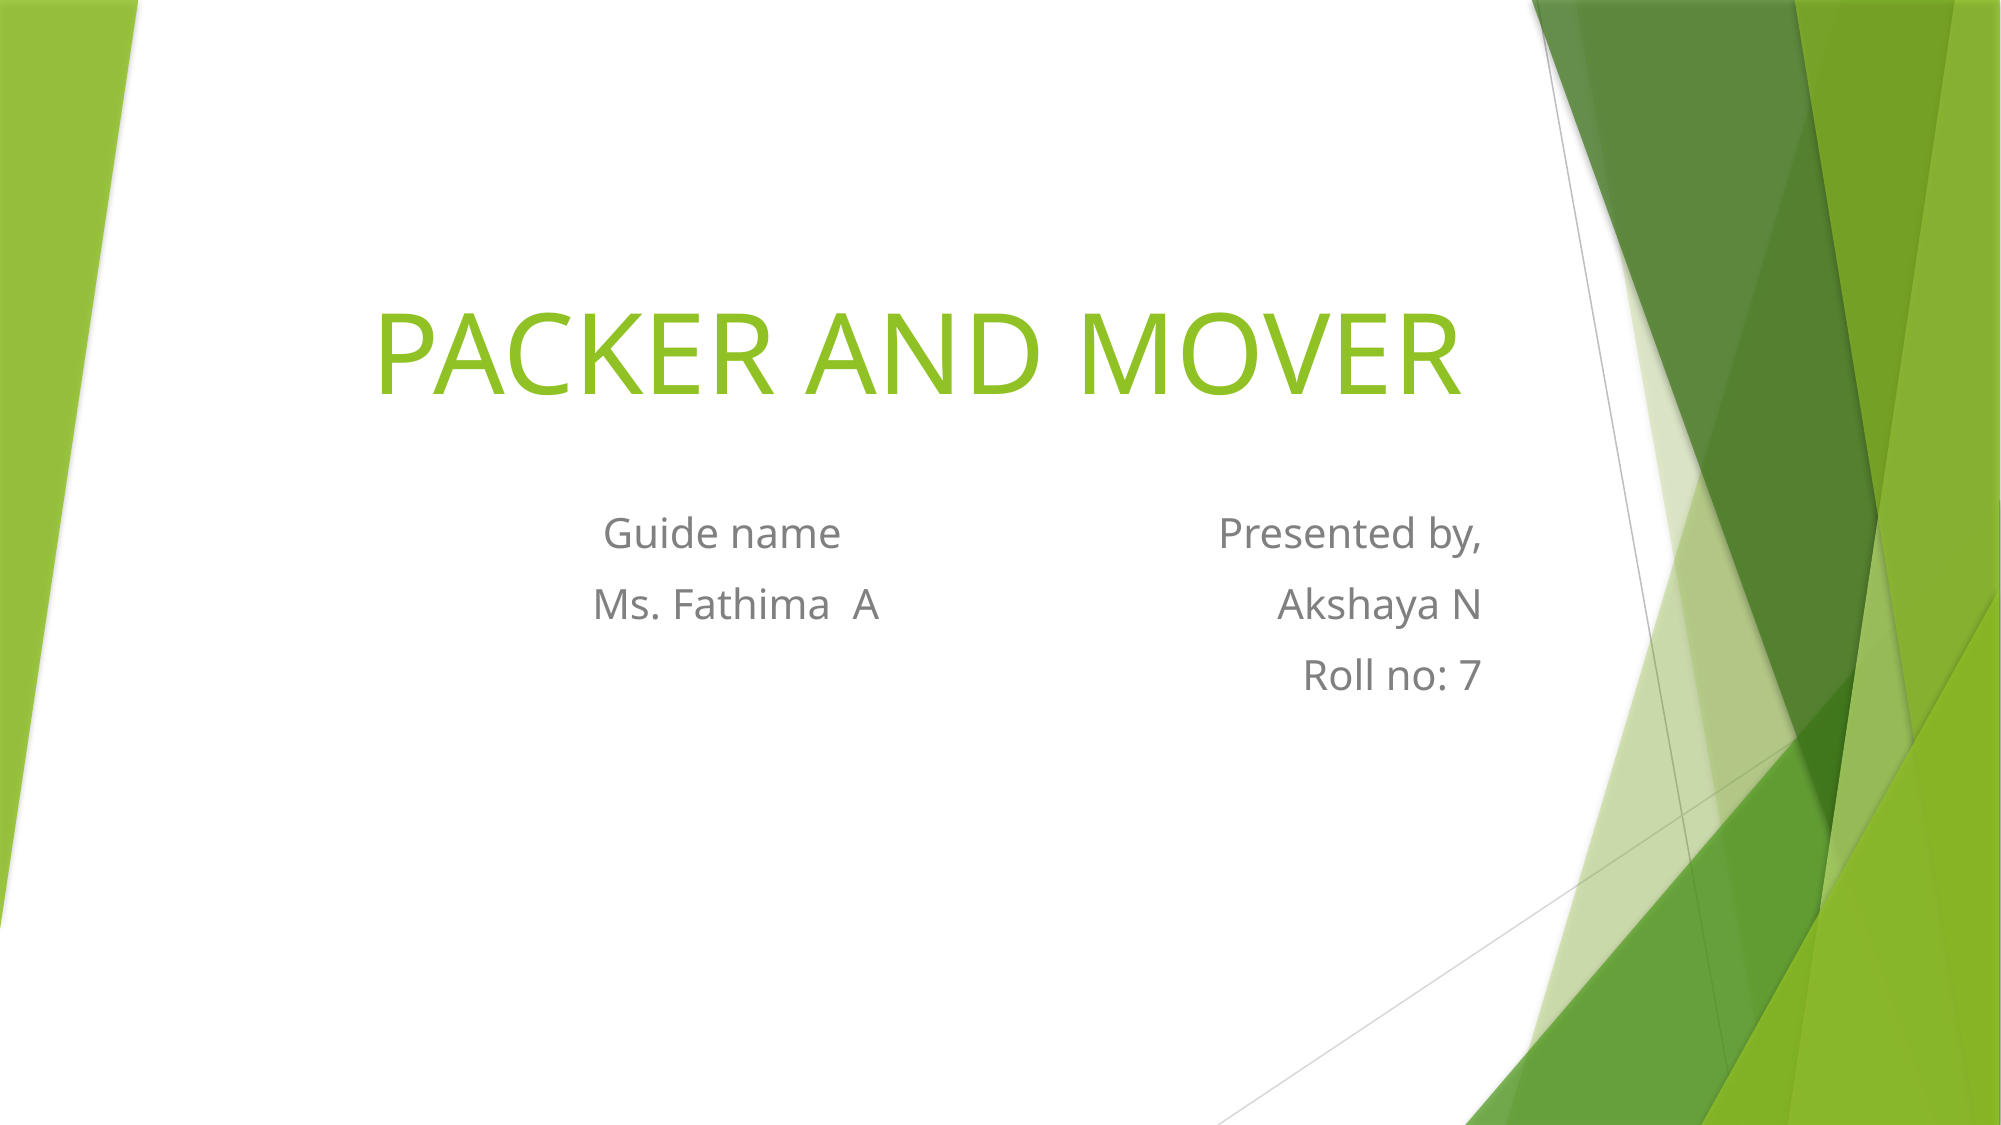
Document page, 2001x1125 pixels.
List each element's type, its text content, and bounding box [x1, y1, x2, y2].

title PACKER AND MOVER [249, 184, 1479, 425]
subtitle Guide name Presented by, Ms. Fathima A Akshaya N Roll no: 7 [249, 499, 1498, 863]
